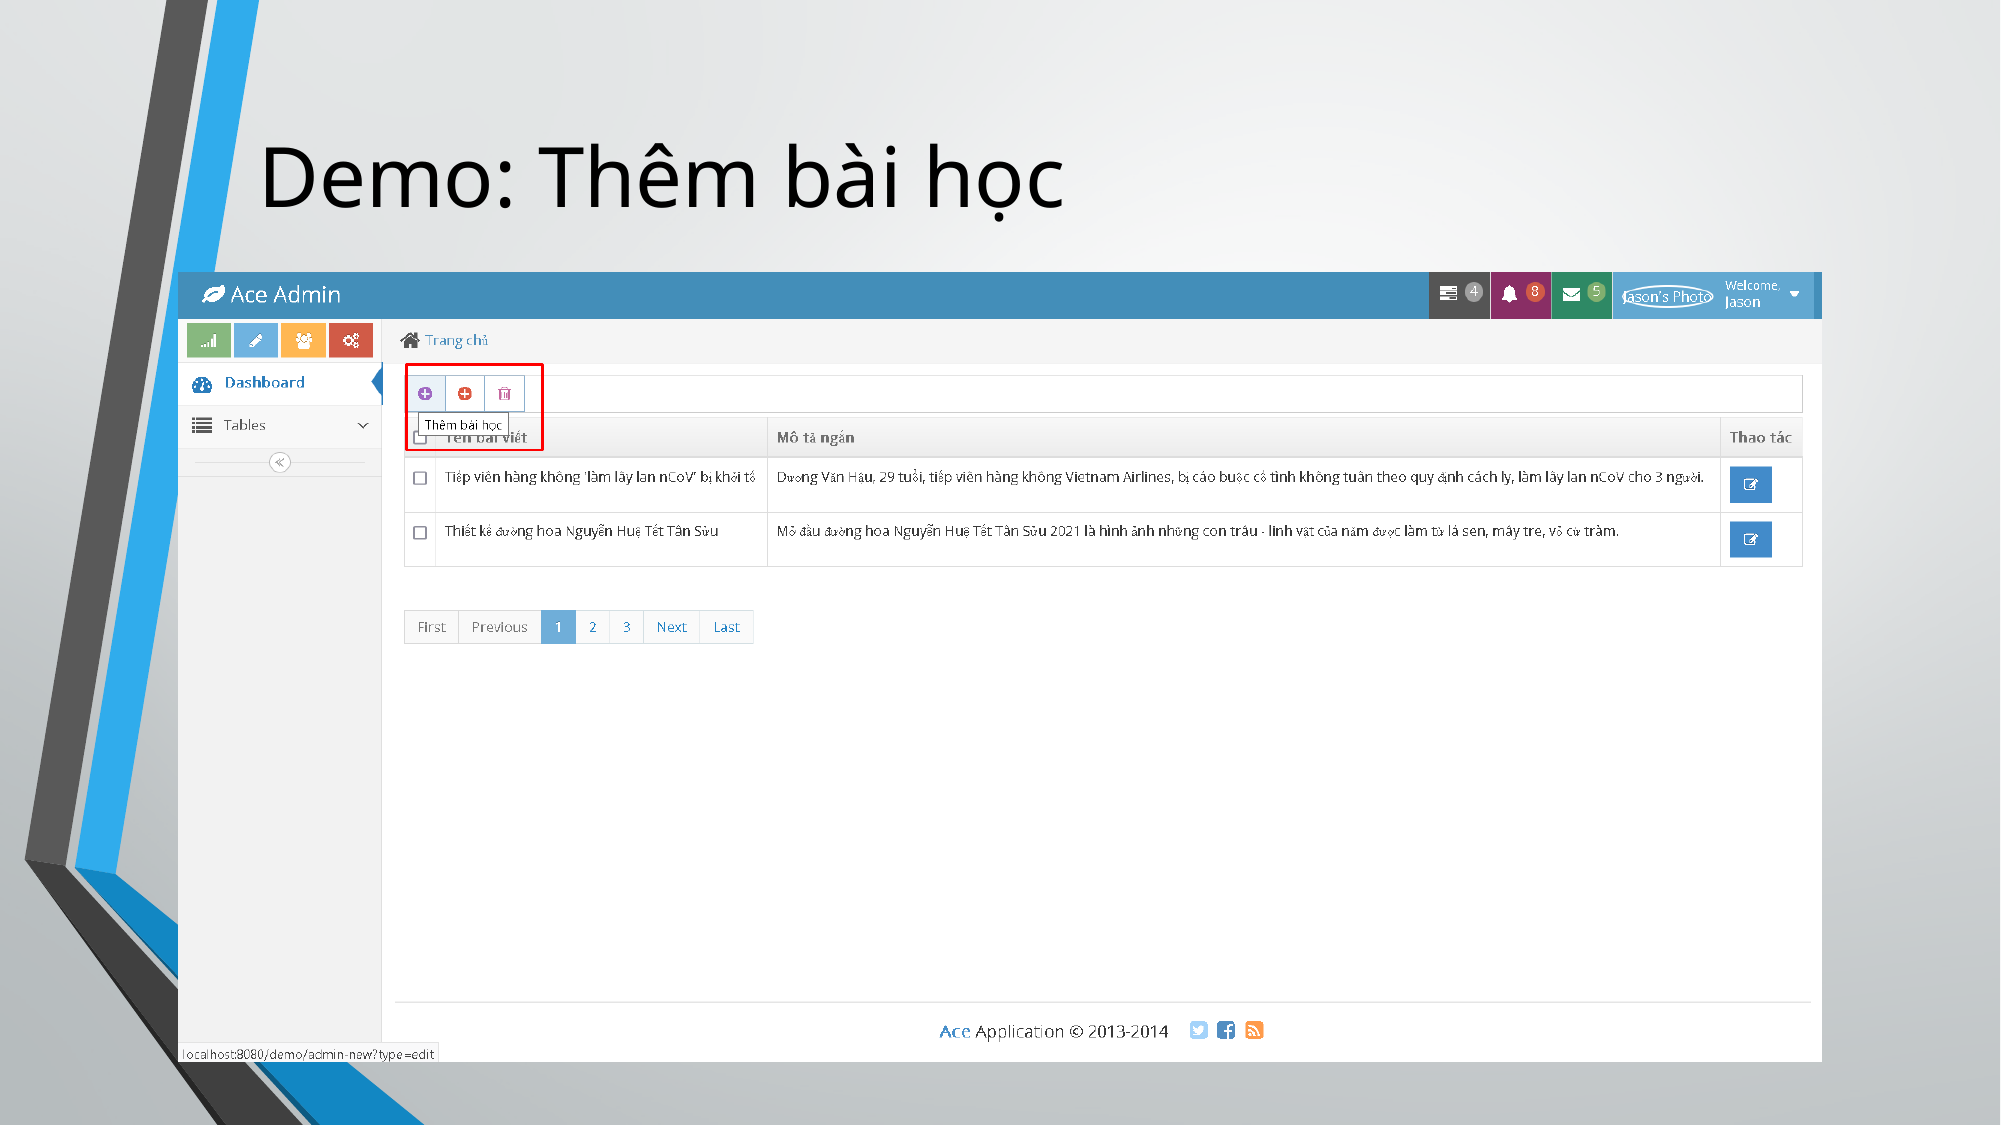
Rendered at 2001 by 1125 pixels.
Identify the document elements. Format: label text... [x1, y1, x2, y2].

title Demo: Thêm bài học [243, 112, 1887, 236]
picture [177, 272, 1822, 1062]
